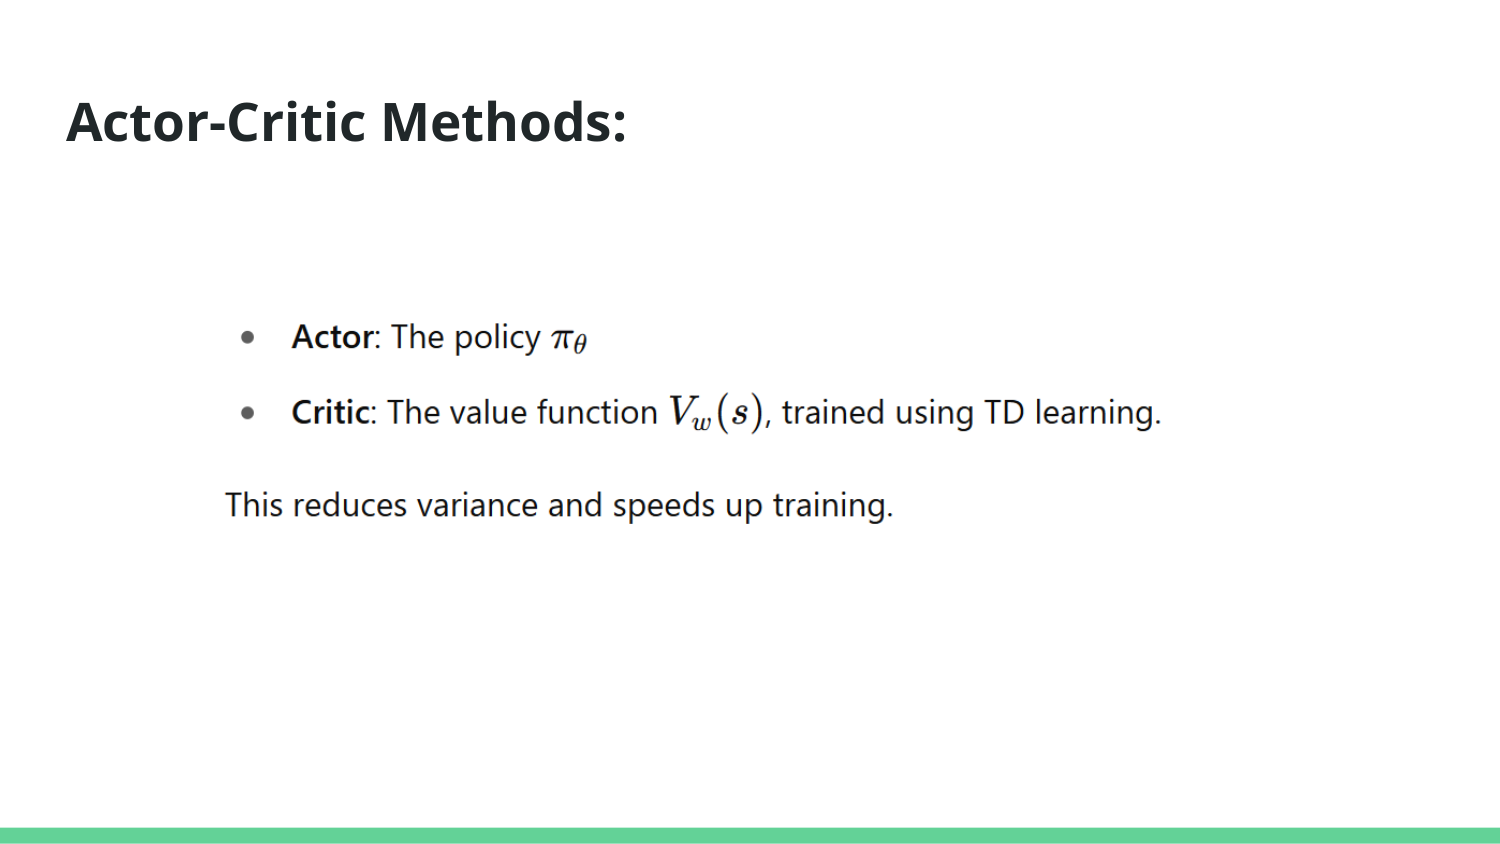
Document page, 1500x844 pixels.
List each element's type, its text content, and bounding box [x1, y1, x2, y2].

picture [207, 304, 1165, 539]
title Actor-Critic Methods: [51, 72, 1449, 167]
